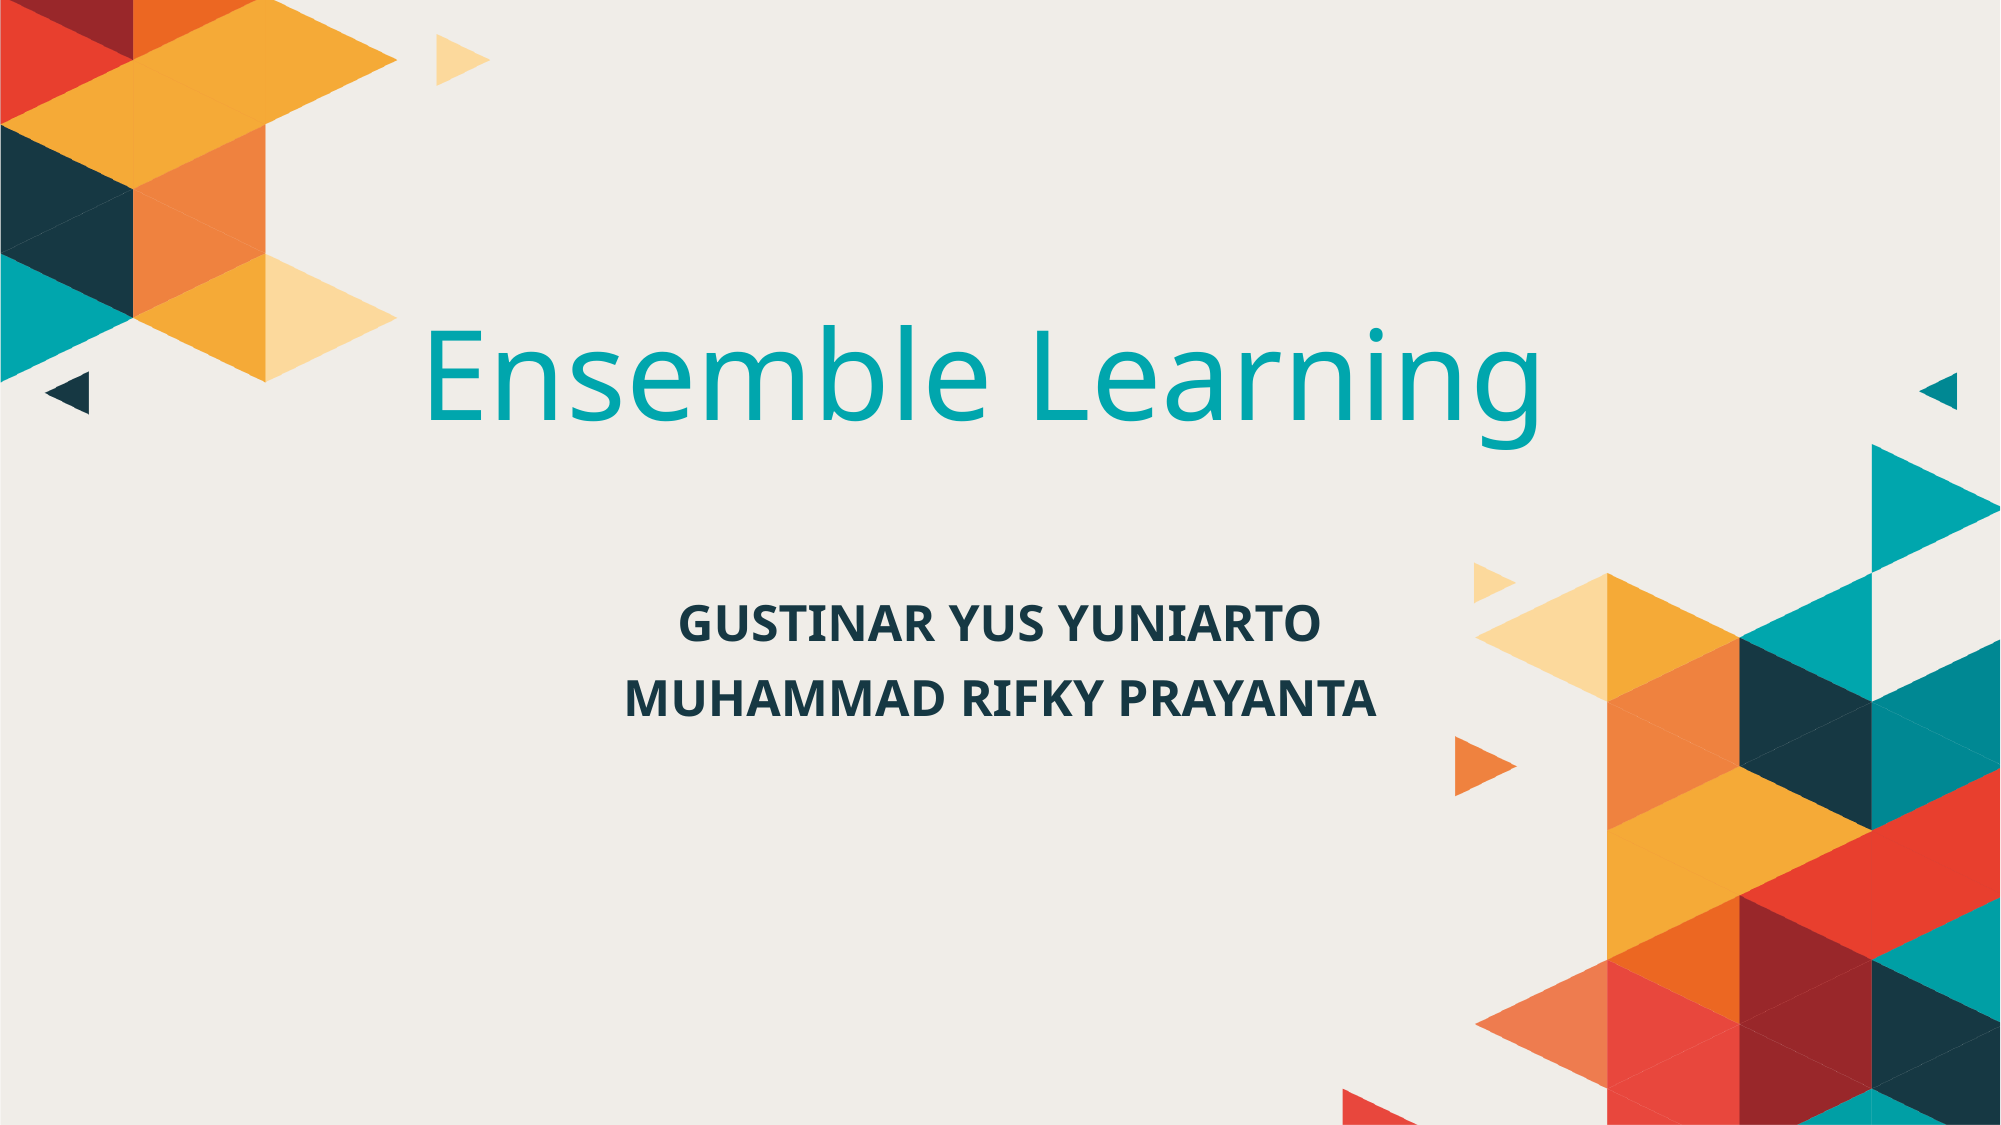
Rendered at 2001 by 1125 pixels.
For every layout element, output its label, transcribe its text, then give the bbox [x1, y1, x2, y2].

picture [0, 0, 2001, 1125]
subtitle GUSTINAR YUS YUNIARTO MUHAMMAD RIFKY PRAYANTA [249, 590, 1750, 863]
title Ensemble Learning [249, 184, 1750, 576]
